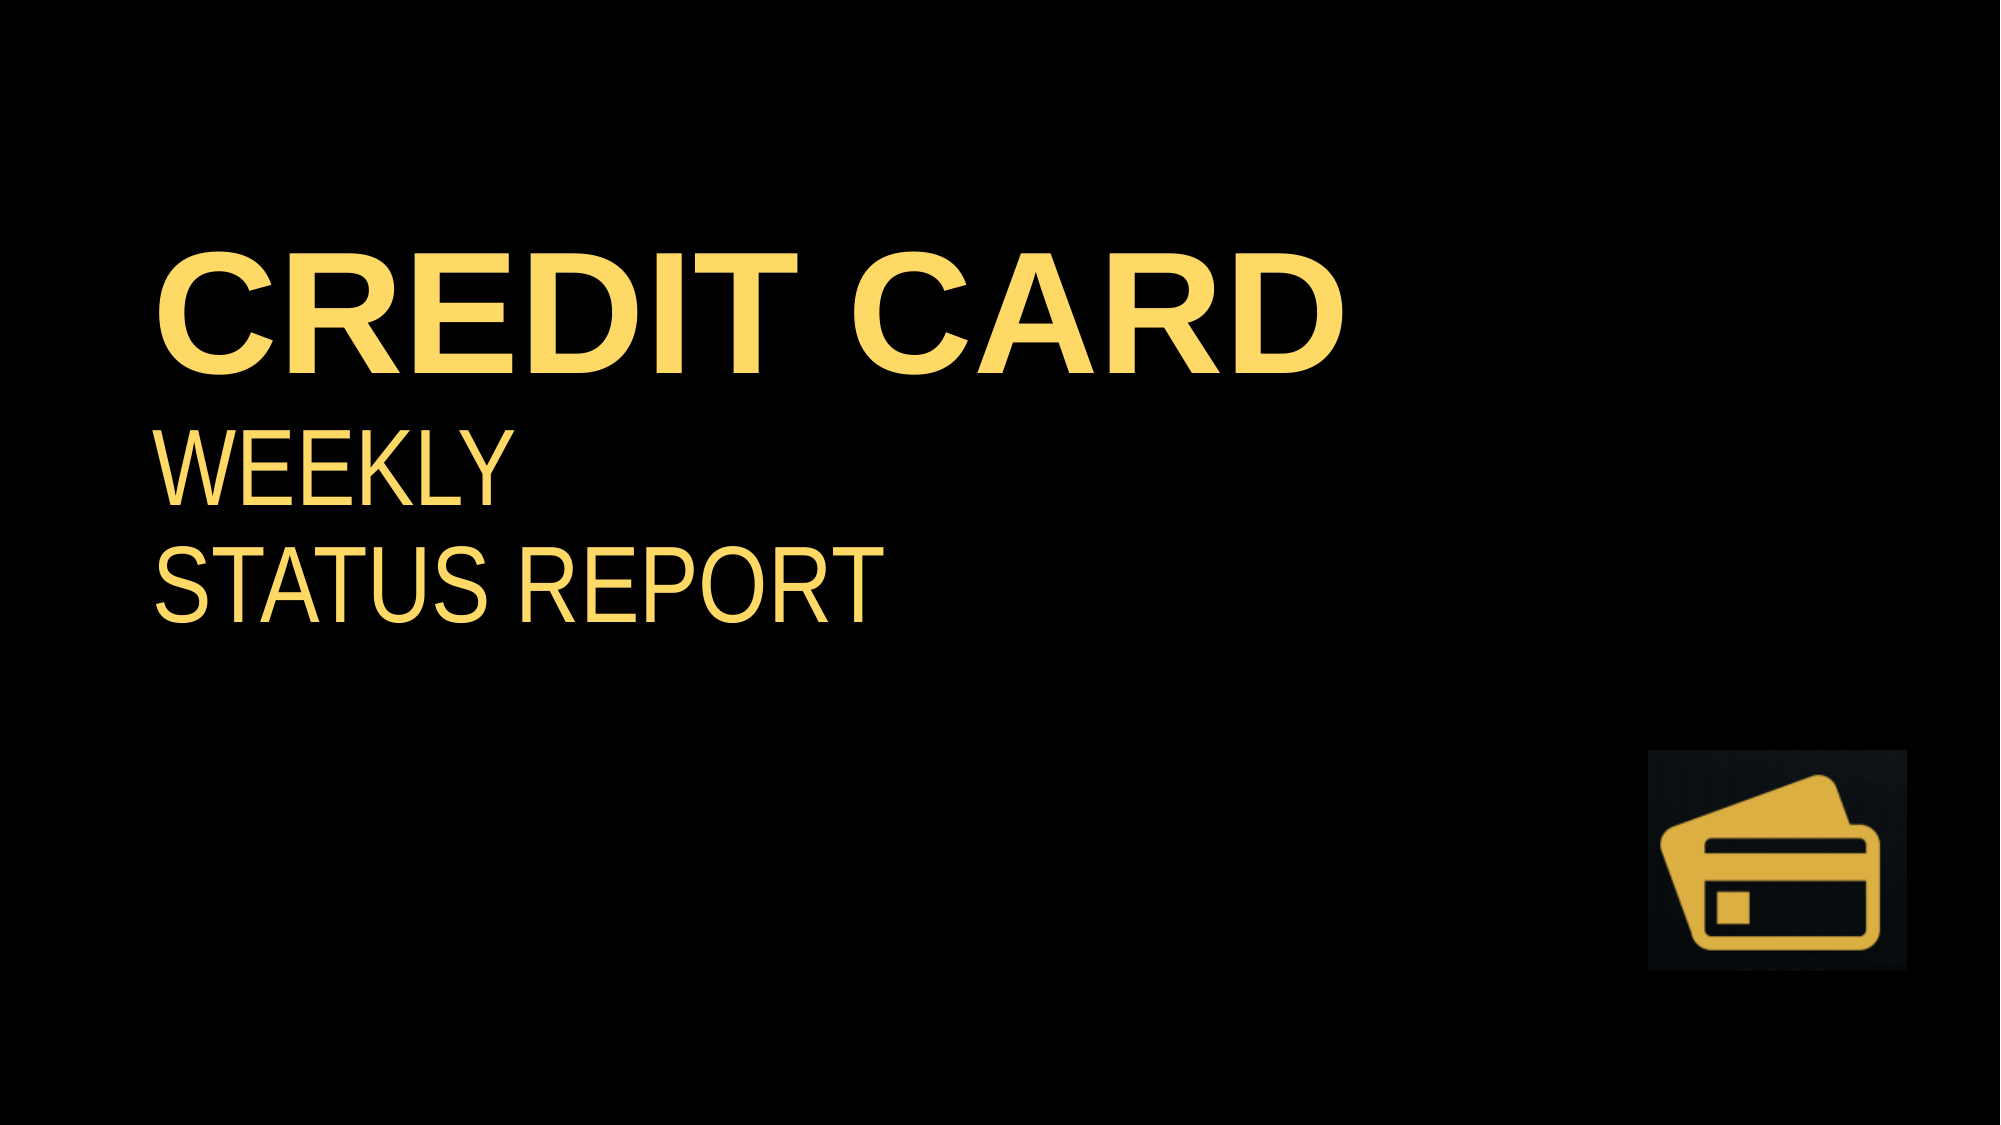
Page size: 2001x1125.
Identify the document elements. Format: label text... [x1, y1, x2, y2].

picture [1648, 749, 1907, 971]
title CREDIT CARD WEEKLY STATUS REPORT [137, 214, 1863, 656]
